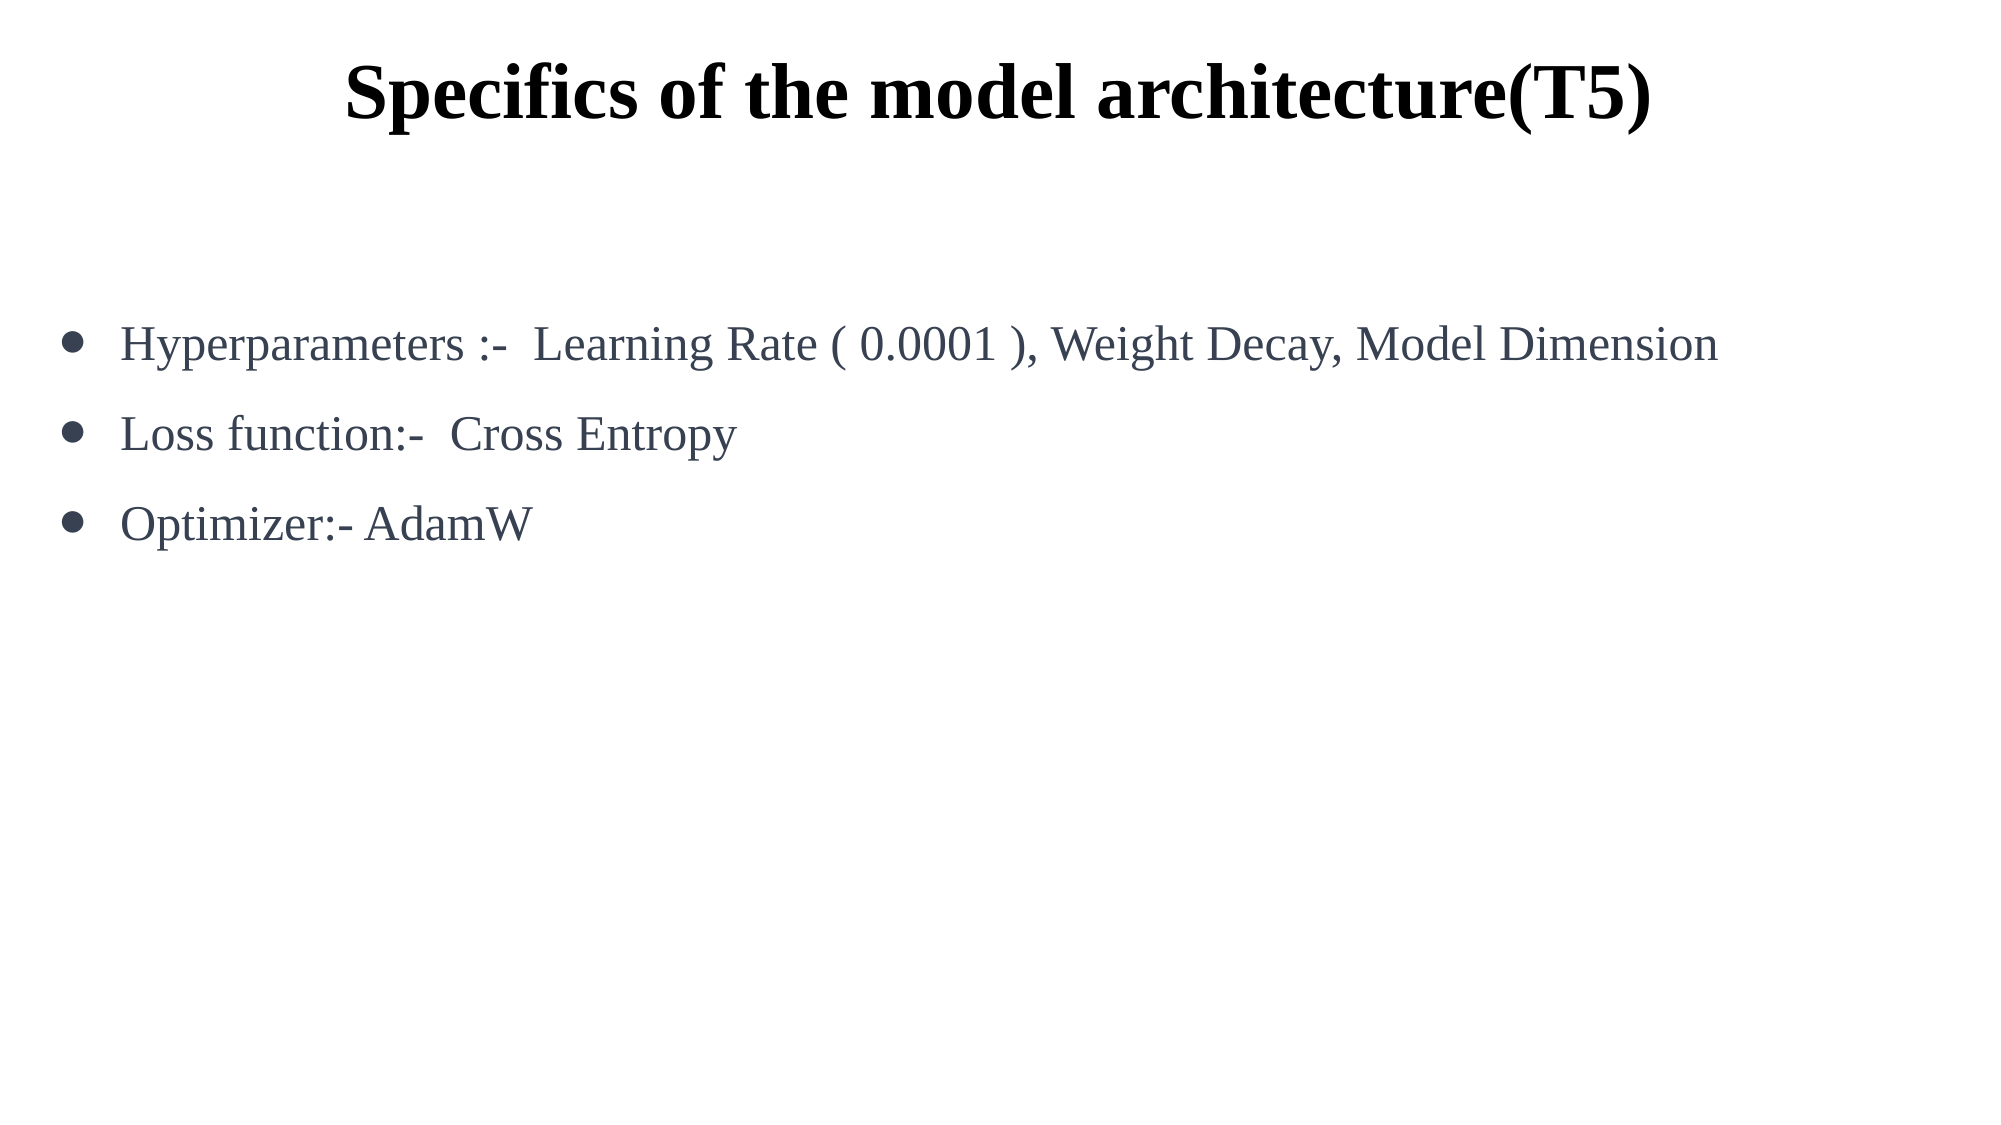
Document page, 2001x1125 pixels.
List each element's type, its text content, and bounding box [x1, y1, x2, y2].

text_box Specifics of the model architecture(T5) [50, 34, 1948, 151]
text_box Hyperparameters :- Learning Rate ( 0.0001 ), Weight Decay, Model Dimension Loss function:- Cross Entropy Optimizer:- AdamW [30, 265, 1988, 1111]
